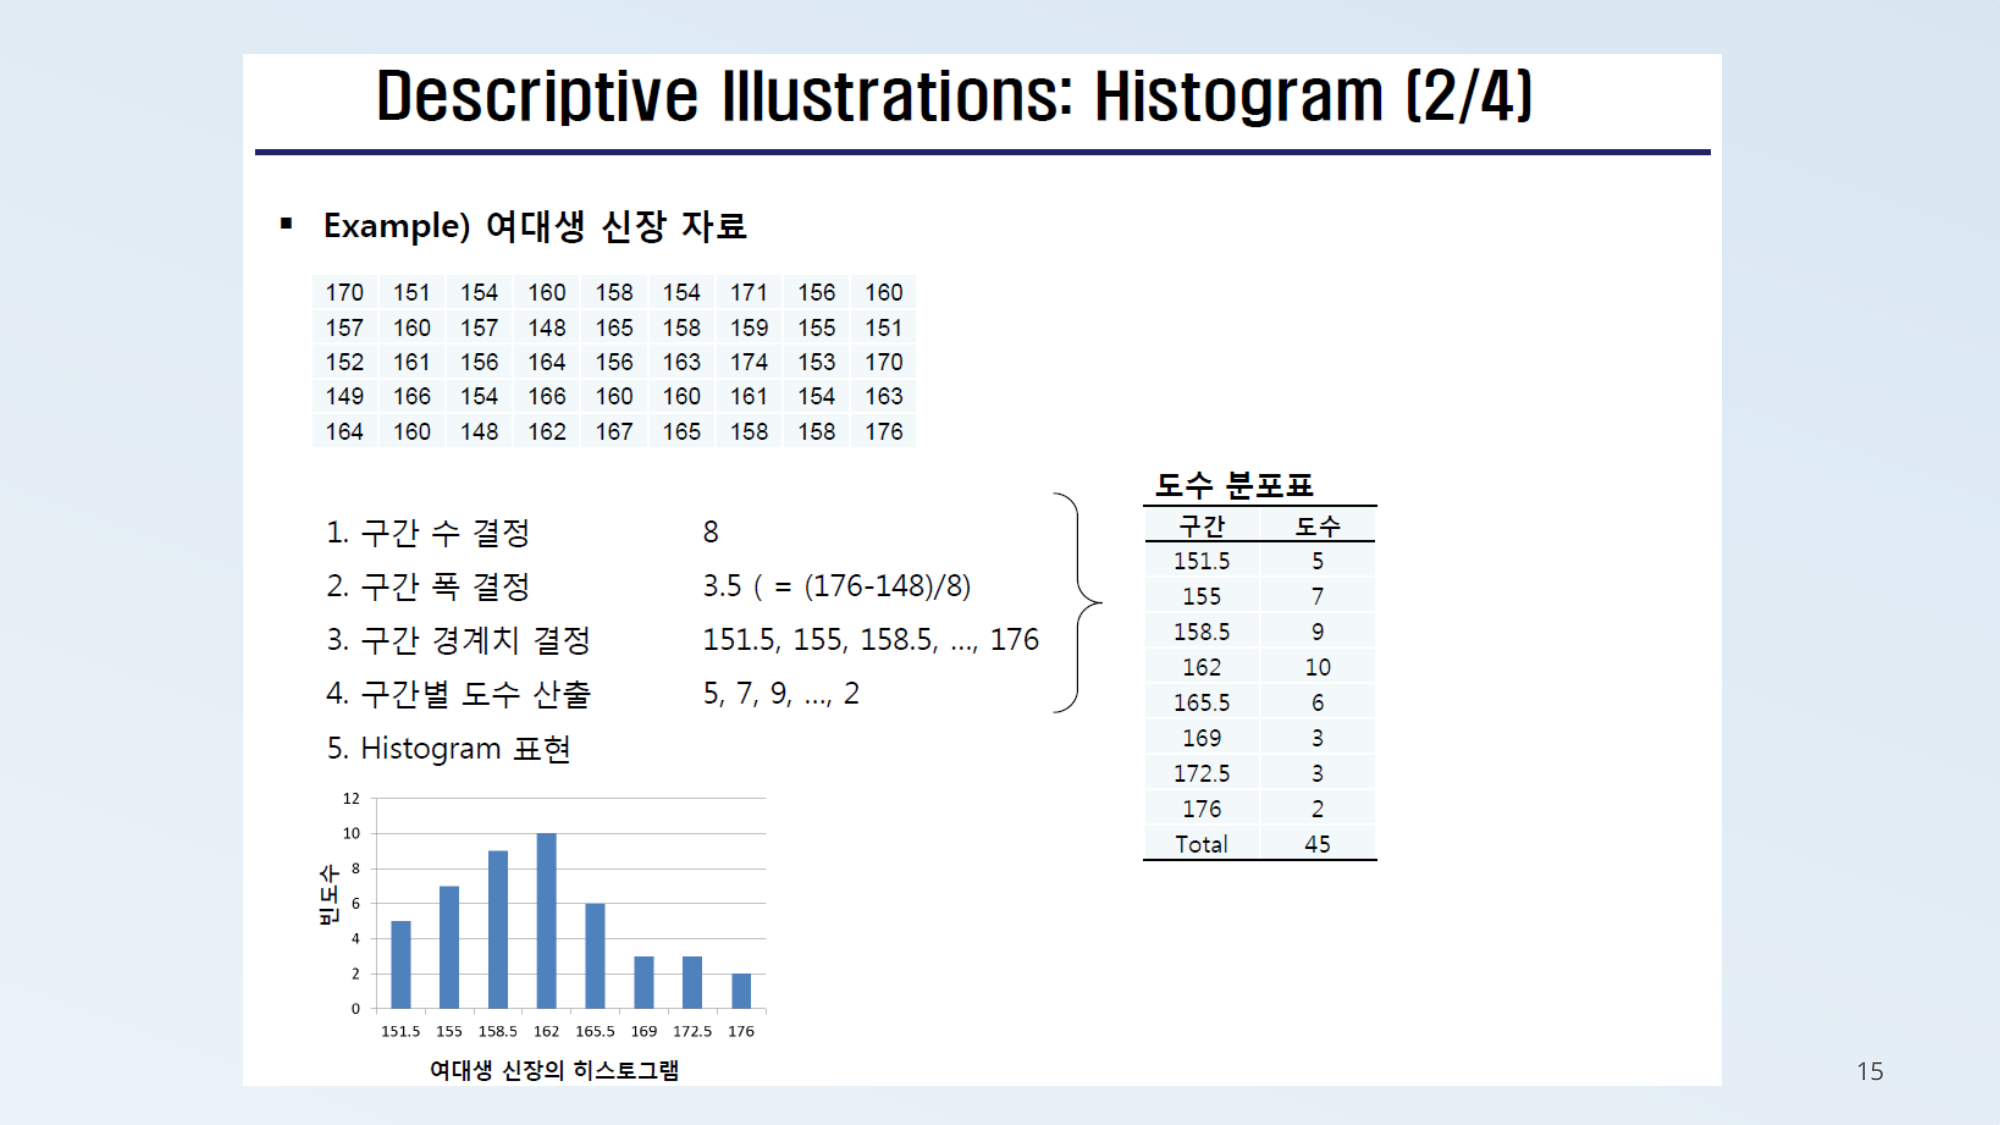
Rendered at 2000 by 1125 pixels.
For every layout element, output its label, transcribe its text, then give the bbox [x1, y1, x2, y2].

slide_number 15 [1432, 1042, 1900, 1103]
picture [243, 54, 1722, 1086]
